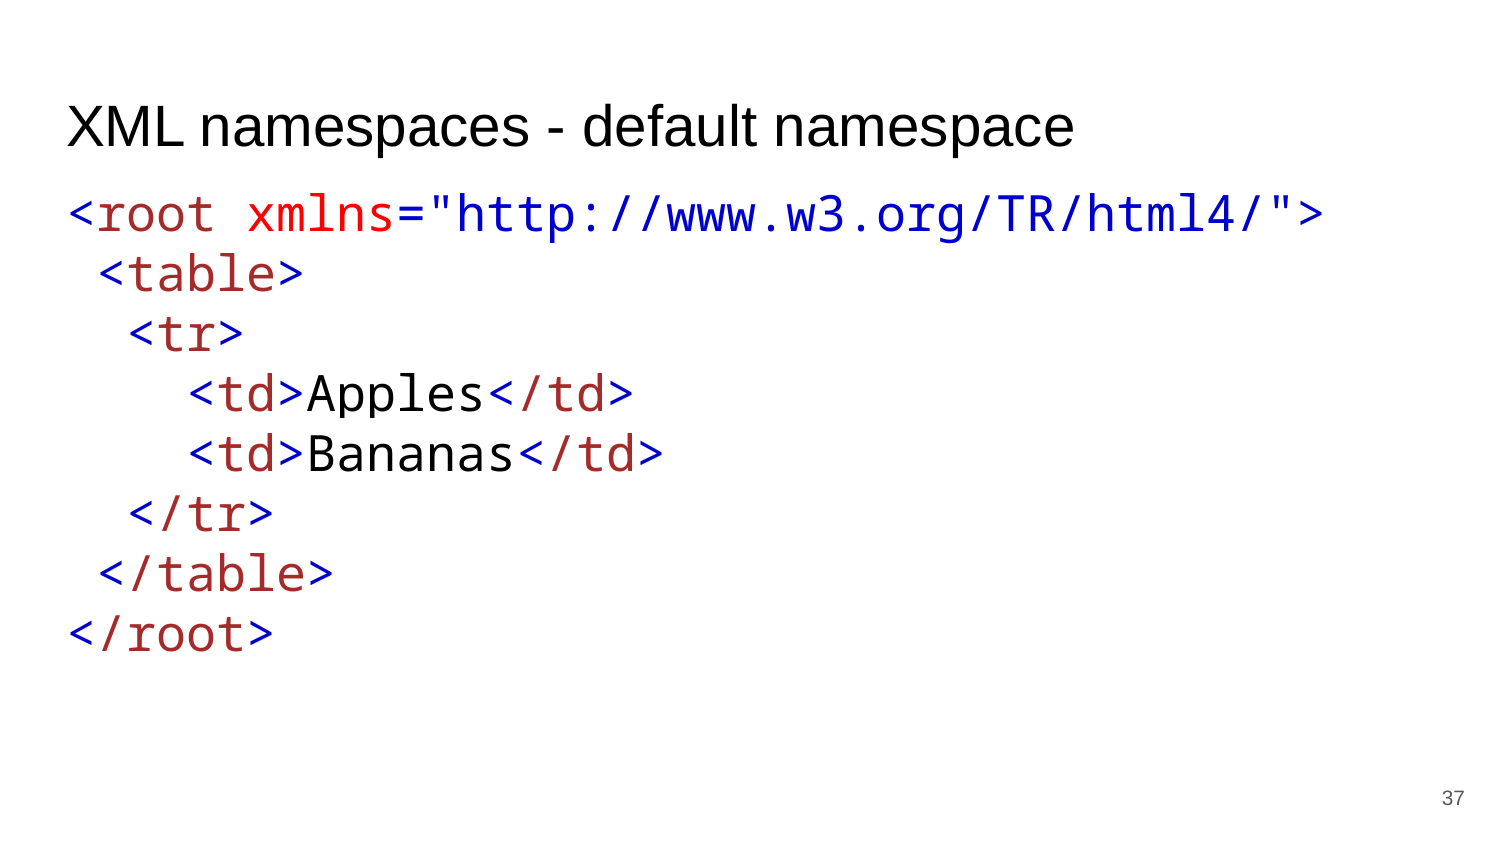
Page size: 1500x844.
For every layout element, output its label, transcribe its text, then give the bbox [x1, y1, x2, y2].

slide_number ‹#› [1389, 764, 1480, 830]
text_box <root xmlns="http://www.w3.org/TR/html4/"> <table> <tr> <td>Apples</td> <td>Bananas</td> </tr> </table> </root> [51, 166, 1449, 717]
title XML namespaces - default namespace [51, 72, 1449, 166]
